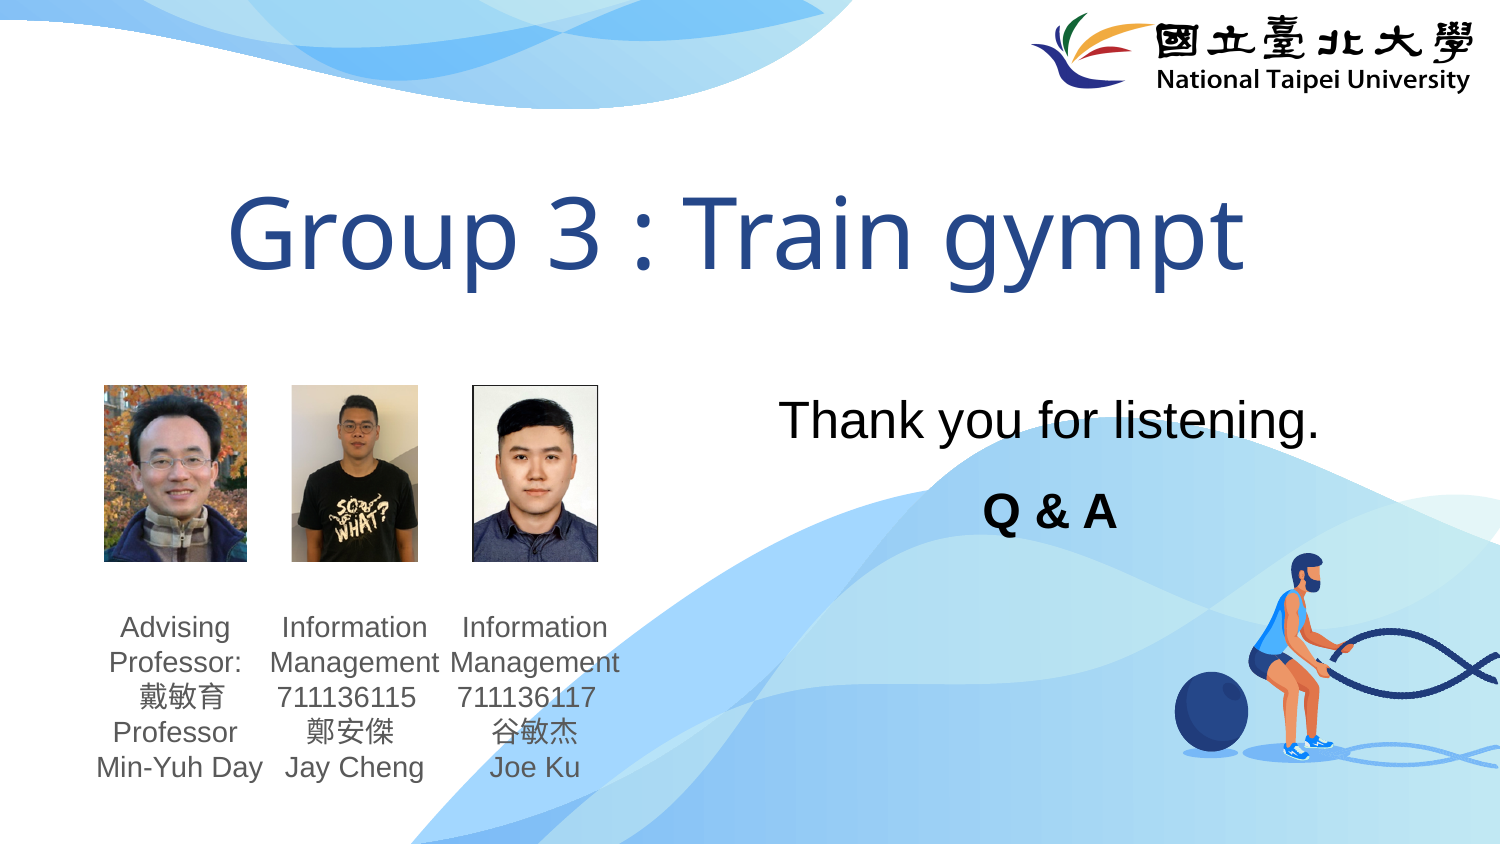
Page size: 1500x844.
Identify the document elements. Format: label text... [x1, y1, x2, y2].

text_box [67, 385, 643, 837]
picture [1011, 0, 1500, 101]
text_box Group 3 : Train gympt [51, 153, 1449, 302]
text_box Thank you for listening. Q & A [642, 339, 1458, 556]
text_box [1174, 552, 1500, 769]
